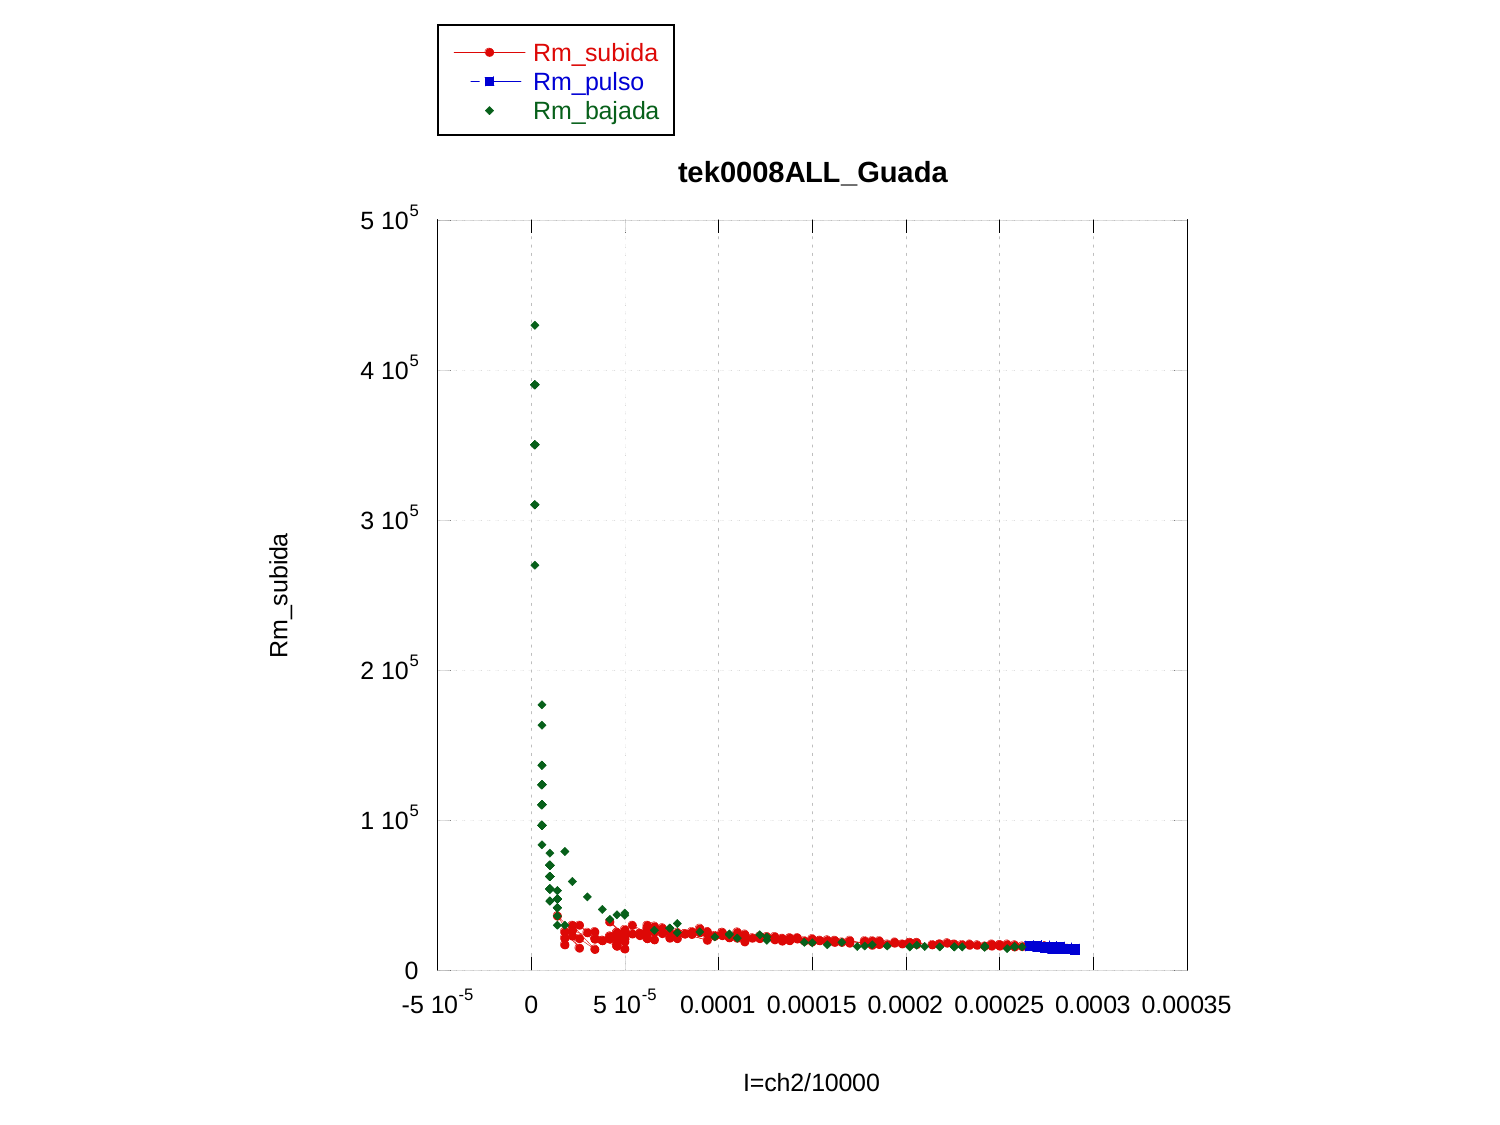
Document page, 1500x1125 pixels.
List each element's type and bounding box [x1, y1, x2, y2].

text_box [253, 15, 1246, 1110]
